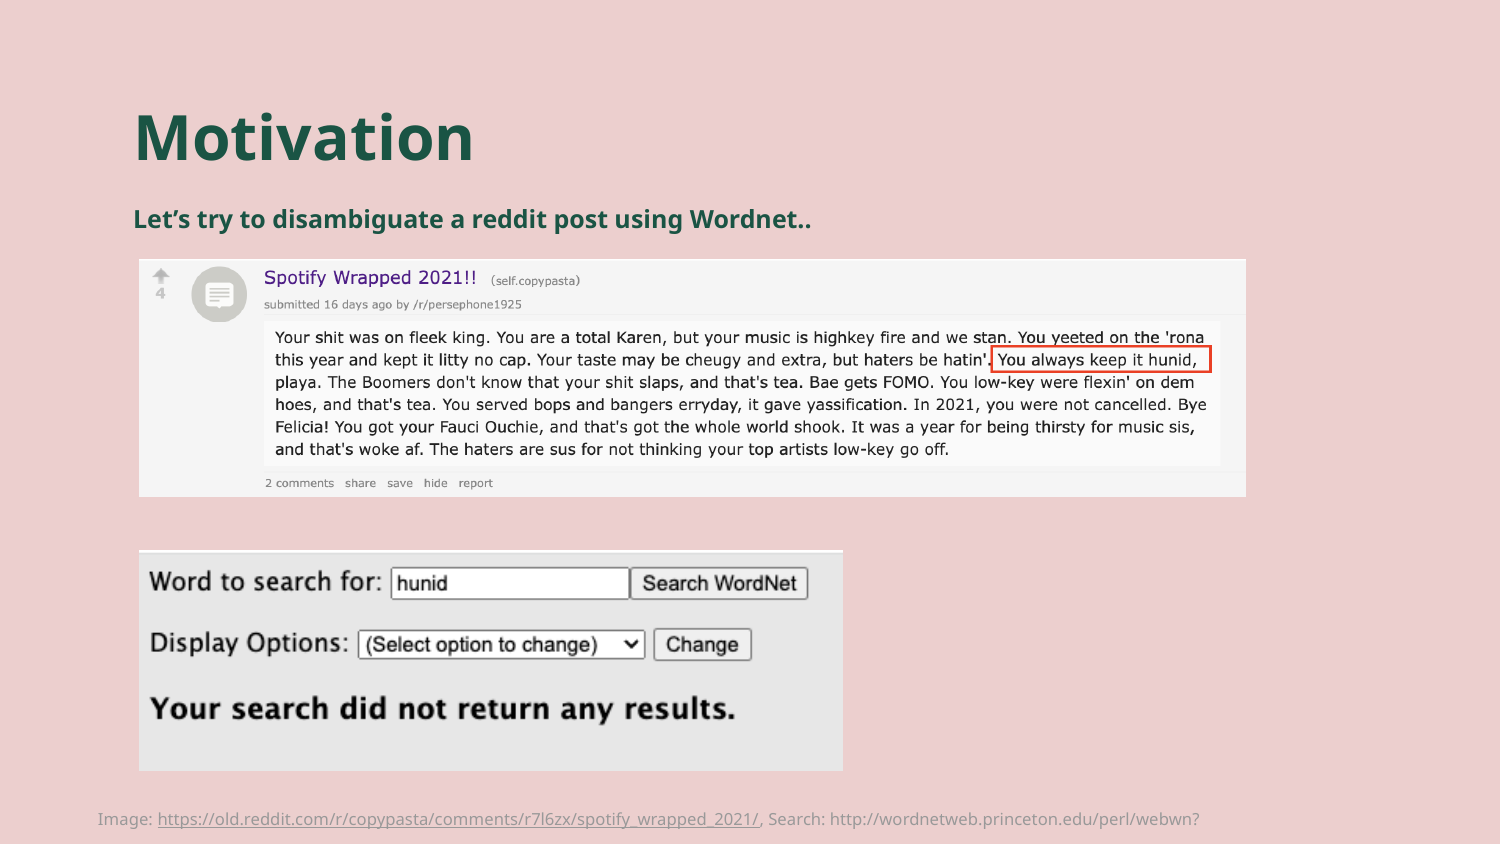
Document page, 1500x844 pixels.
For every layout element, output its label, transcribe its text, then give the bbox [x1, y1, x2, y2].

text_box Image: https://old.reddit.com/r/copypasta/comments/r7l6zx/spotify_wrapped_2021/, Search: http://wordnetweb.princeton.edu/perl/webwn? [82, 796, 1353, 843]
picture [138, 550, 843, 771]
picture [138, 259, 1246, 497]
title Motivation [118, 88, 1382, 183]
list Let’s try to disambiguate a reddit post using Wordnet.. [118, 188, 1382, 756]
